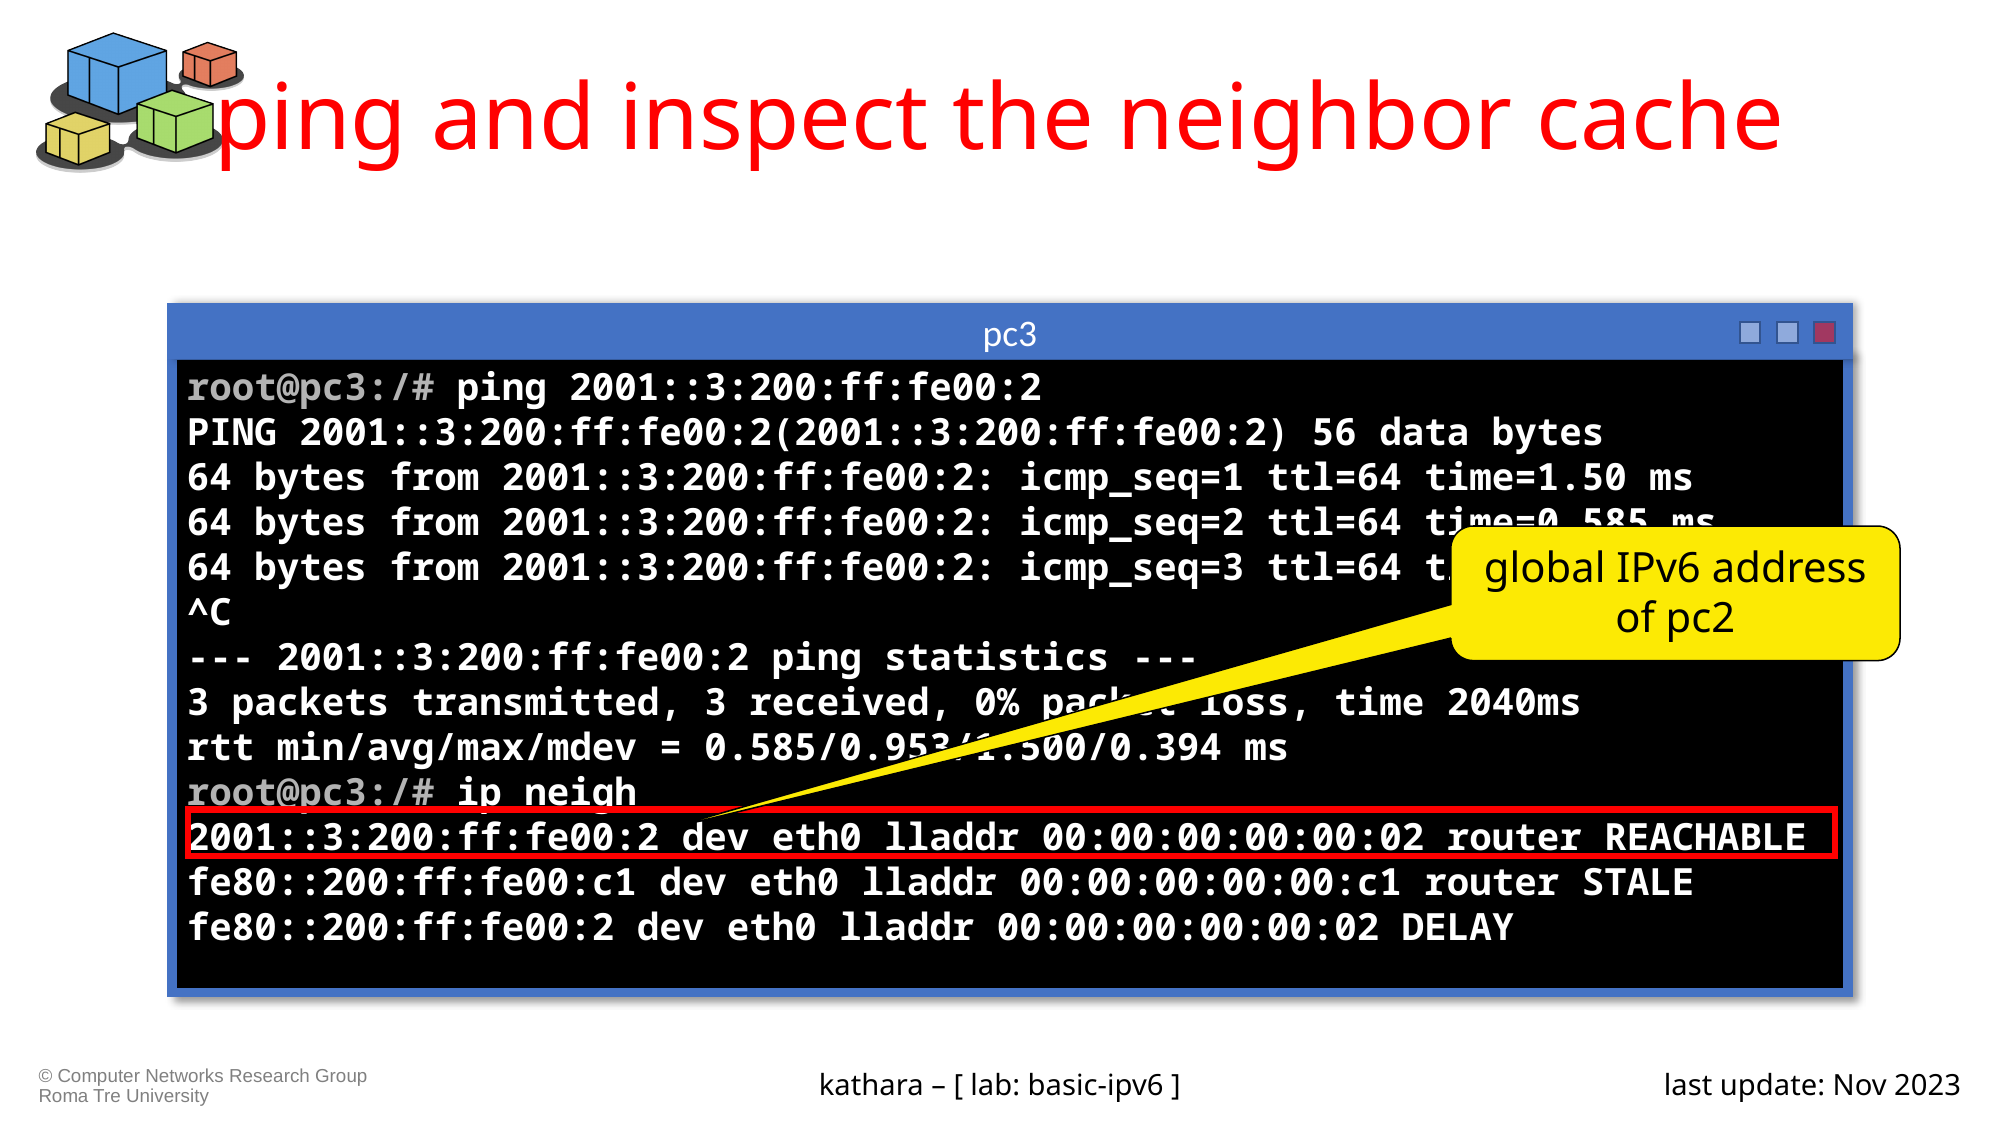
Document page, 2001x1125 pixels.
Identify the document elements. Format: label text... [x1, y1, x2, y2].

text_box global IPv6 address of pc2 [1856, 526, 1901, 661]
picture [36, 32, 99, 173]
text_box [171, 307, 1849, 993]
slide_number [1519, 1058, 1977, 1114]
title ping and inspect the neighbor cache [99, 19, 1900, 207]
footer kathara – [ lab: basic-ipv6 ] [511, 1058, 1489, 1114]
